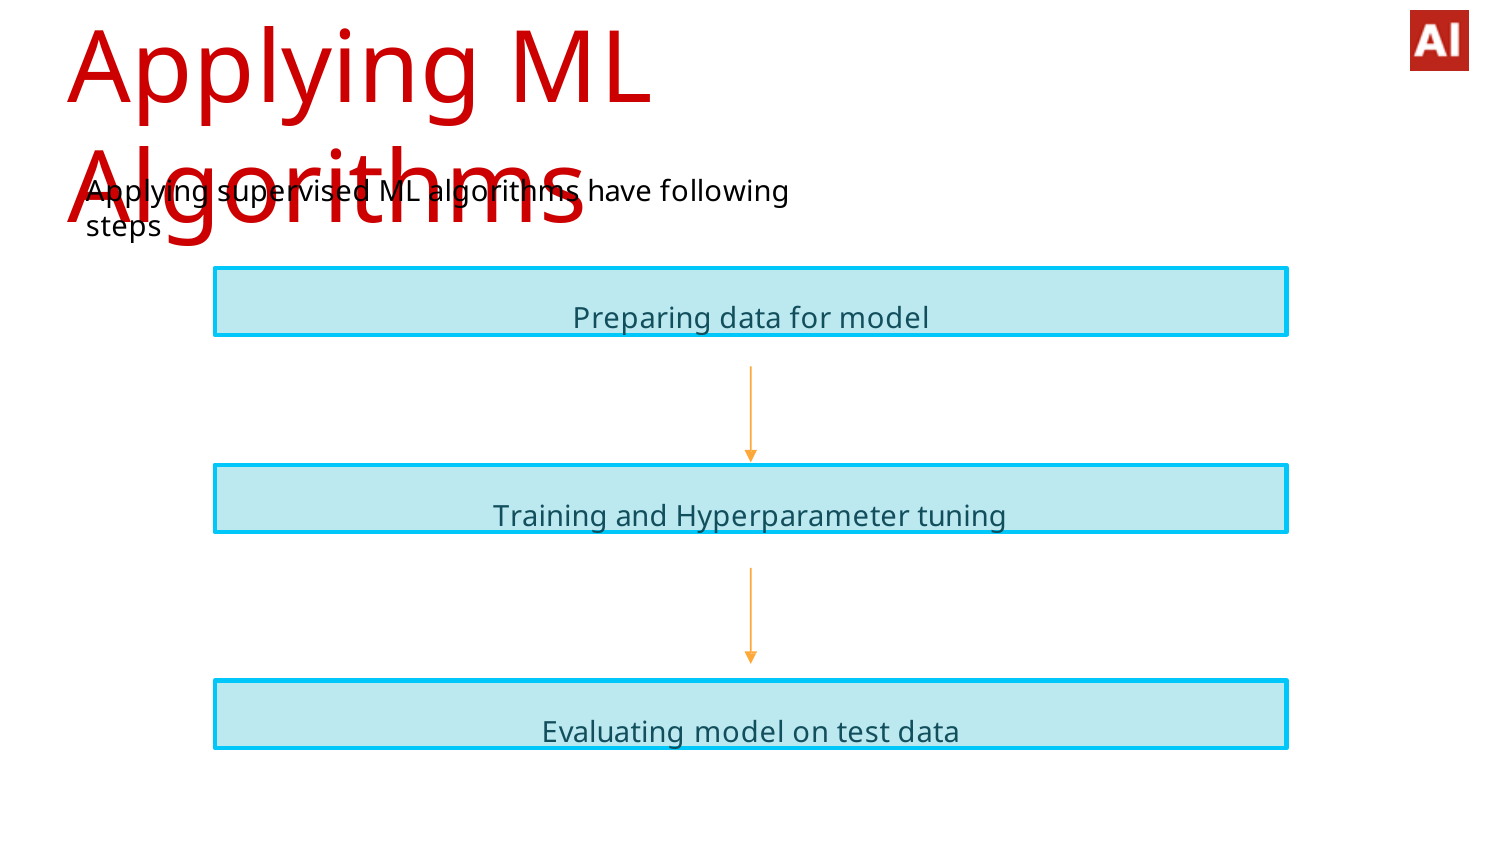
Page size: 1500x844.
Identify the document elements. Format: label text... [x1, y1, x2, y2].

text_box Preparing data for model [214, 267, 1287, 335]
text_box Evaluating model on test data [214, 680, 1287, 749]
picture [1410, 10, 1469, 71]
text_box [744, 567, 758, 664]
text_box [744, 366, 758, 463]
text_box Training and Hyperparameter tuning [214, 464, 1287, 533]
text_box Applying supervised ML algorithms have following steps [83, 169, 812, 243]
title Applying ML Algorithms [65, 0, 755, 243]
